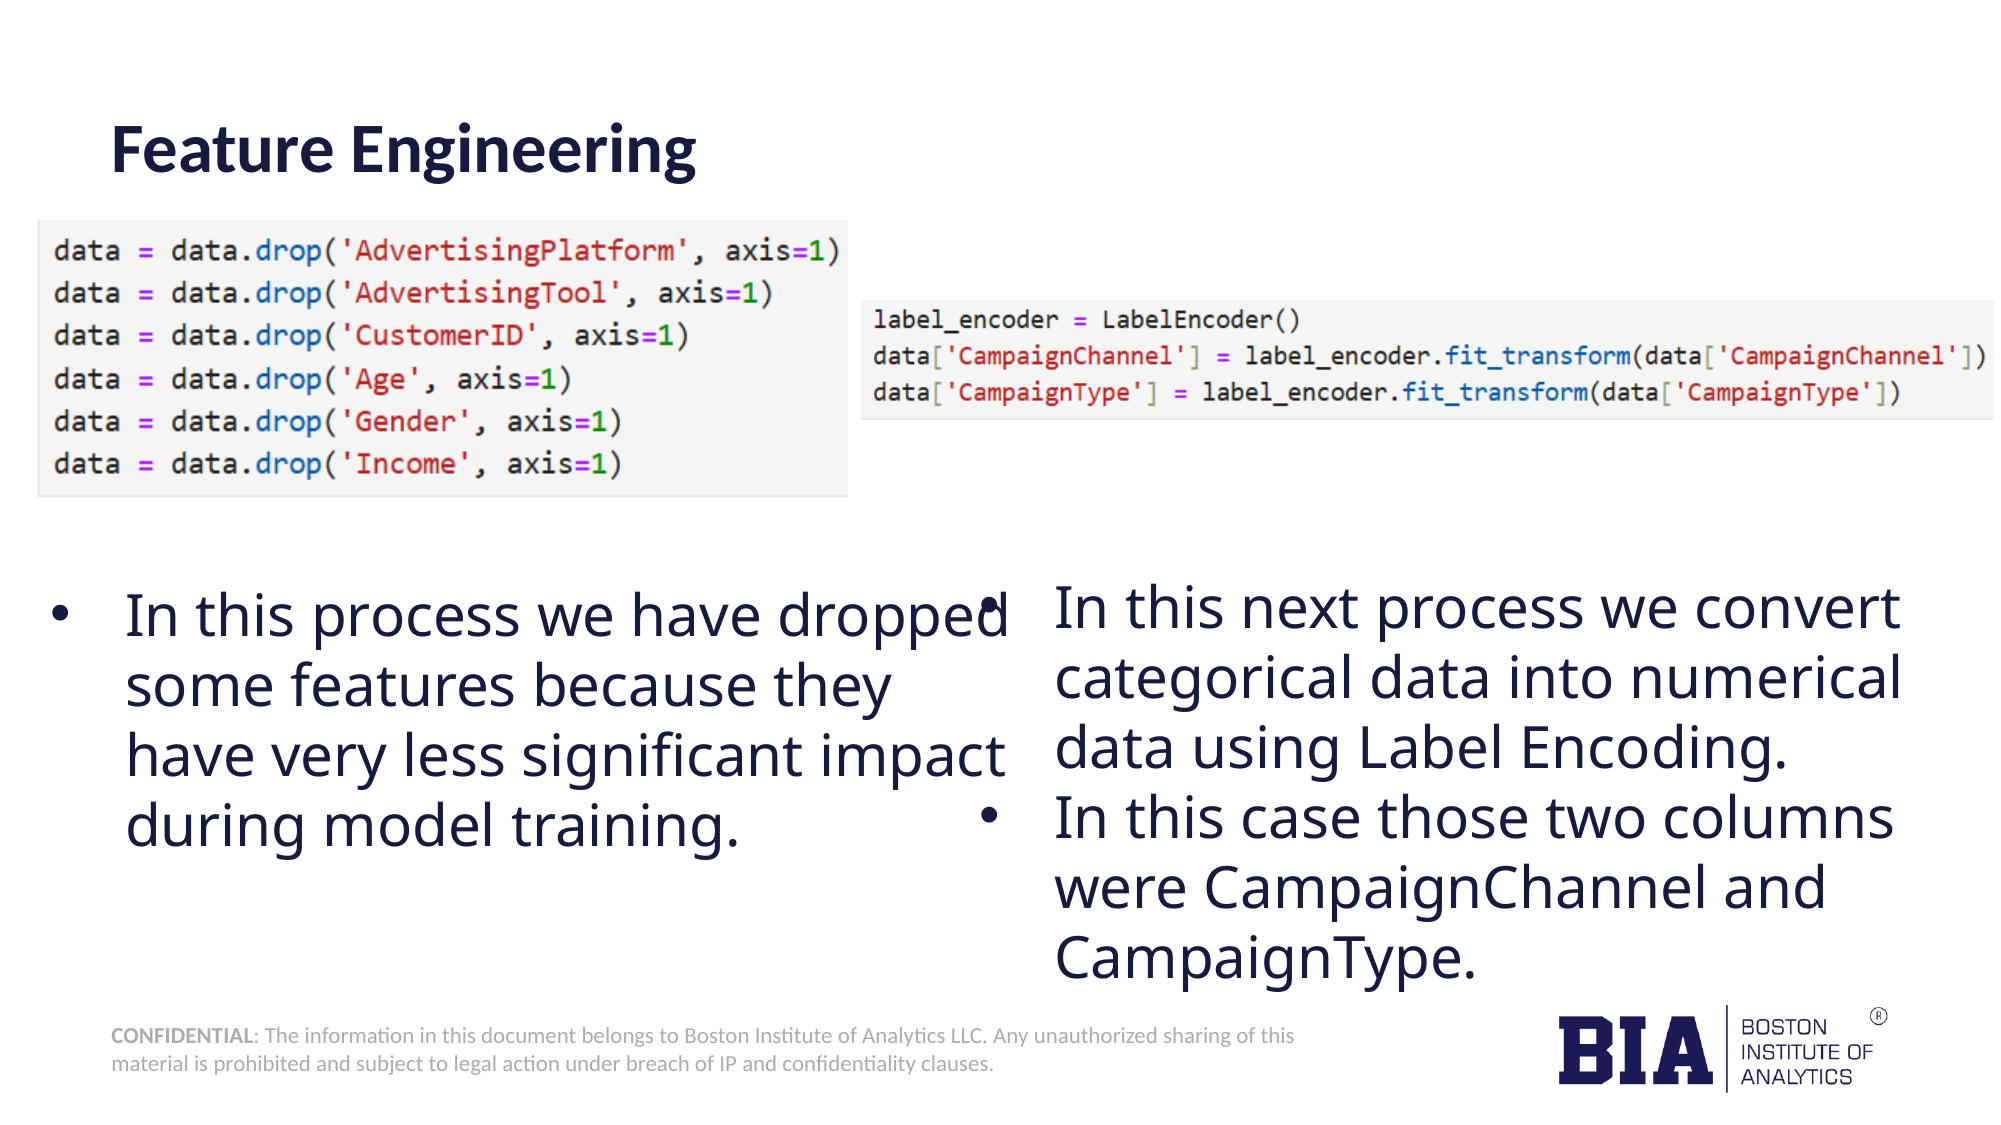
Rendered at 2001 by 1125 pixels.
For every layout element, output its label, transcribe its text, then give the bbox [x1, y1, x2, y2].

text_box In this process we have dropped some features because they have very less significant impact during model training. [35, 570, 964, 1006]
text_box In this next process we convert categorical data into numerical data using Label Encoding. In this case those two columns were CampaignChannel and CampaignType. [964, 562, 2000, 1068]
picture [861, 300, 1994, 421]
picture [1557, 1068, 1889, 1094]
title Feature Engineering [111, 99, 1889, 200]
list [35, 220, 848, 502]
